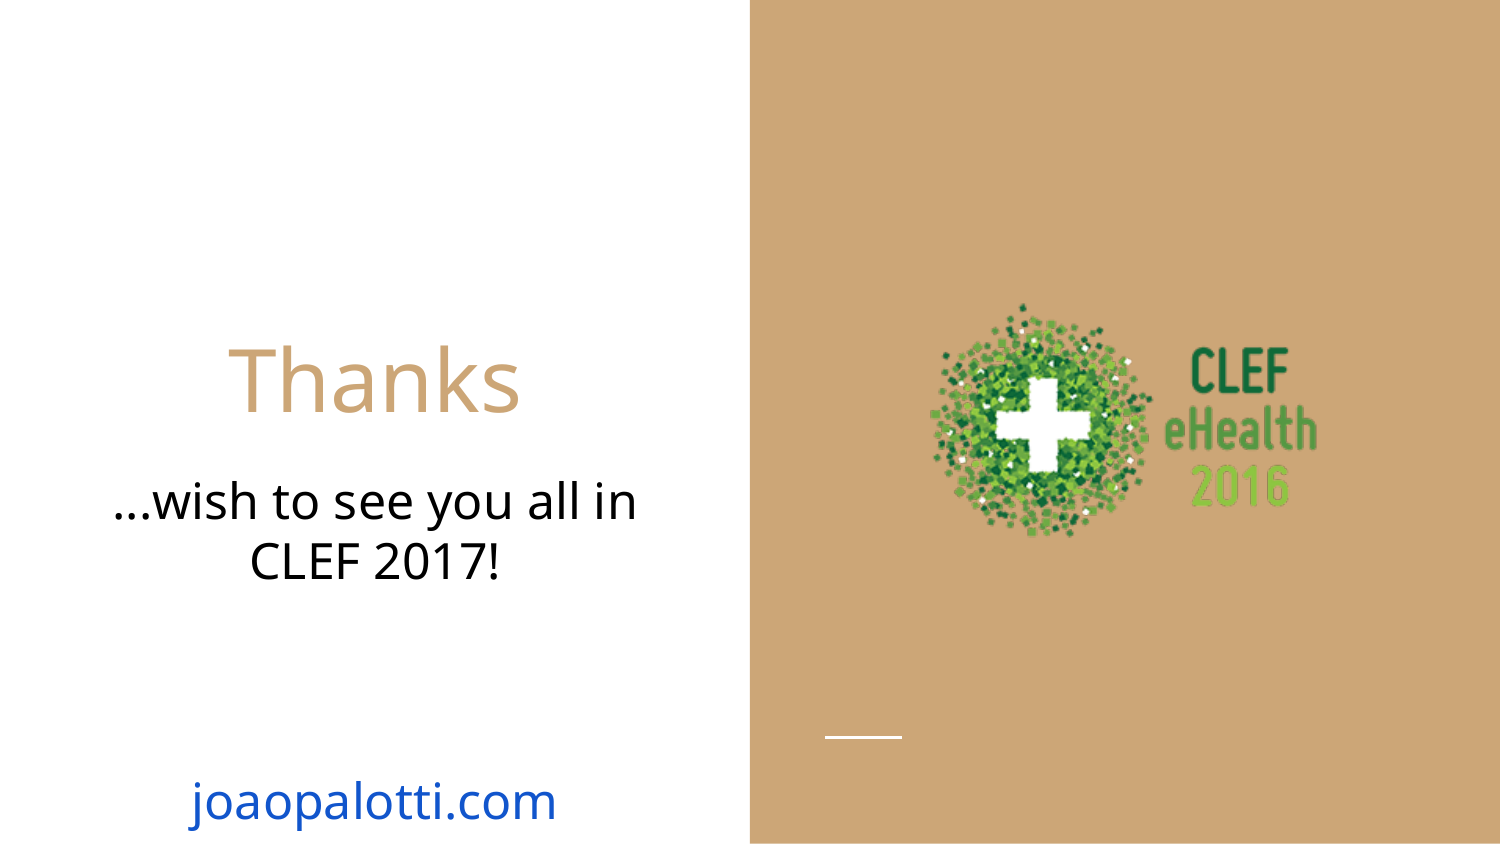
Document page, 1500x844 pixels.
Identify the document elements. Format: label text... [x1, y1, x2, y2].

picture [884, 263, 1354, 580]
title Thanks [43, 152, 708, 446]
subtitle ...wish to see you all in CLEF 2017! joaopalotti.com [43, 454, 708, 713]
